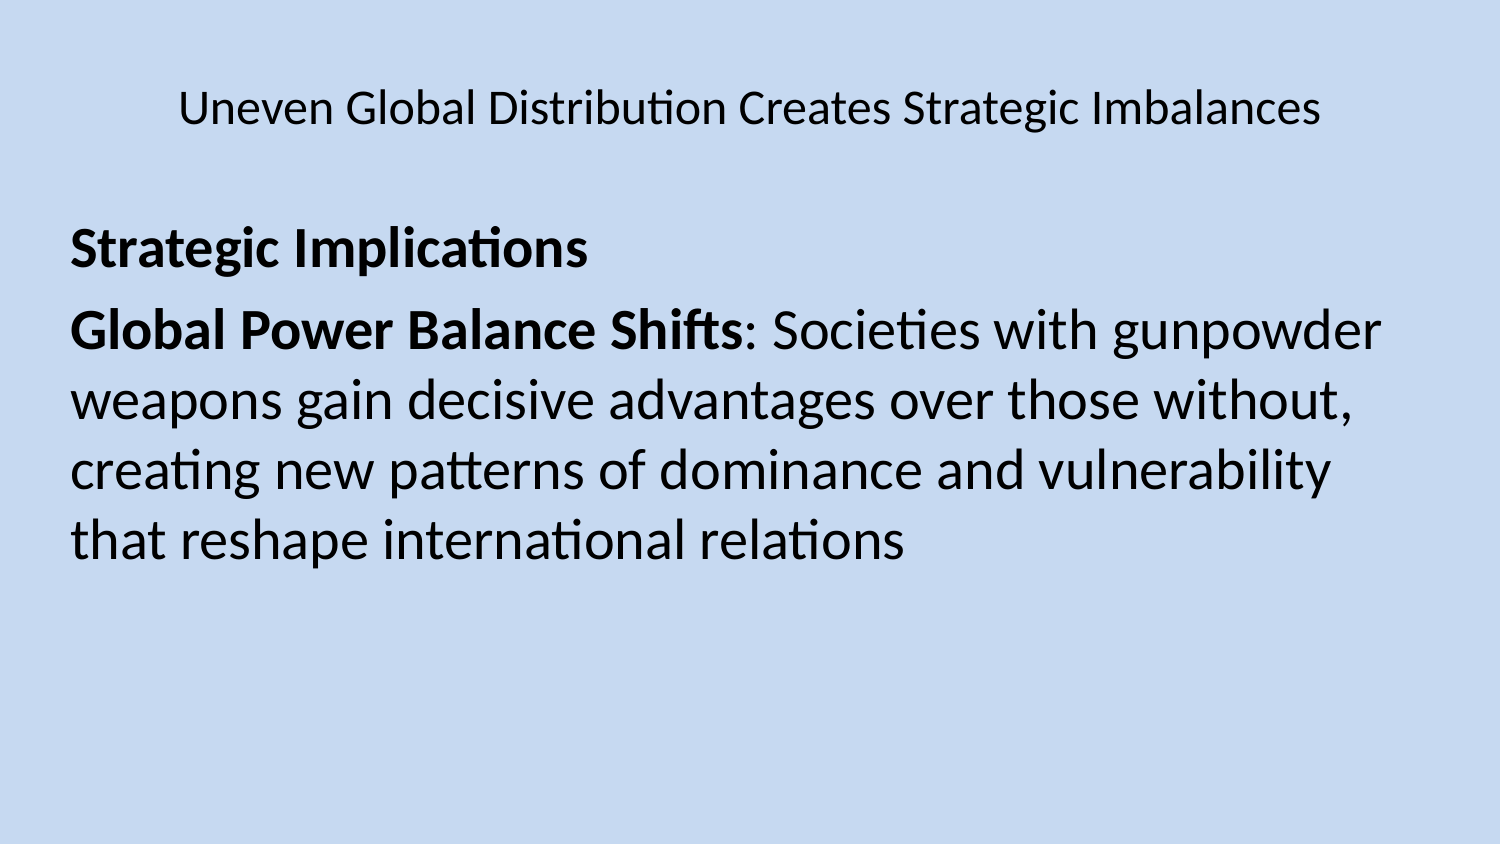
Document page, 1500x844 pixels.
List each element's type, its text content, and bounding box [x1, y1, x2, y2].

list Strategic Implications Global Power Balance Shifts: Societies with gunpowder weapons gain decisive advantages over those without, creating new patterns of dominance and vulnerability that reshape international relations [55, 202, 1445, 712]
title Uneven Global Distribution Creates Strategic Imbalances [75, 33, 1425, 175]
